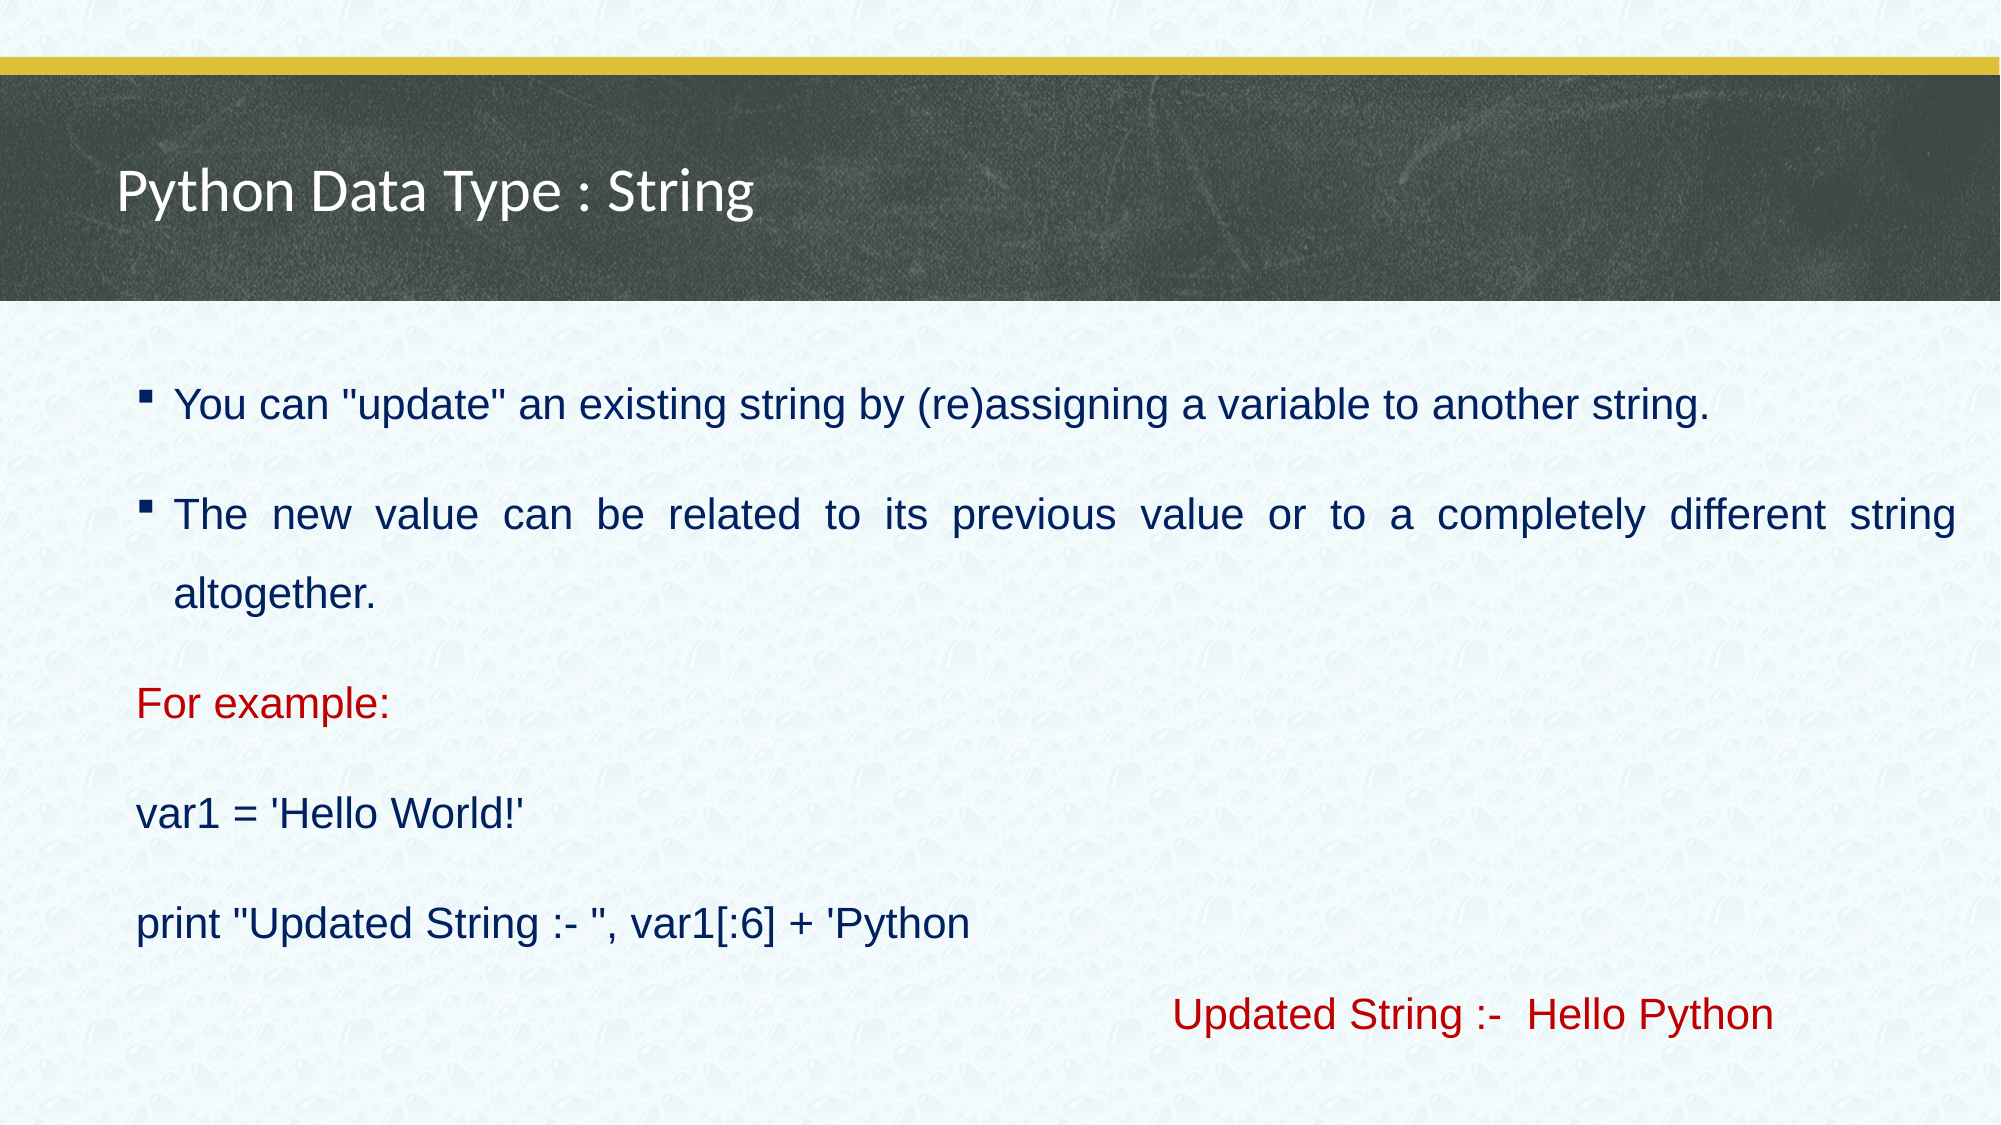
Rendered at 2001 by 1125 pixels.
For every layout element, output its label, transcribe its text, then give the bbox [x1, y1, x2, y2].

list You can "update" an existing string by (re)assigning a variable to another string. The new value can be related to its previous value or to a completely different string altogether. For example: var1 = 'Hello World!' print "Updated String :- ", var1[:6] + 'Python [120, 342, 1974, 997]
text_box Updated String :- Hello Python [1157, 978, 1880, 1046]
title Python Data Type : String [101, 78, 1681, 303]
picture [0, 75, 2000, 301]
